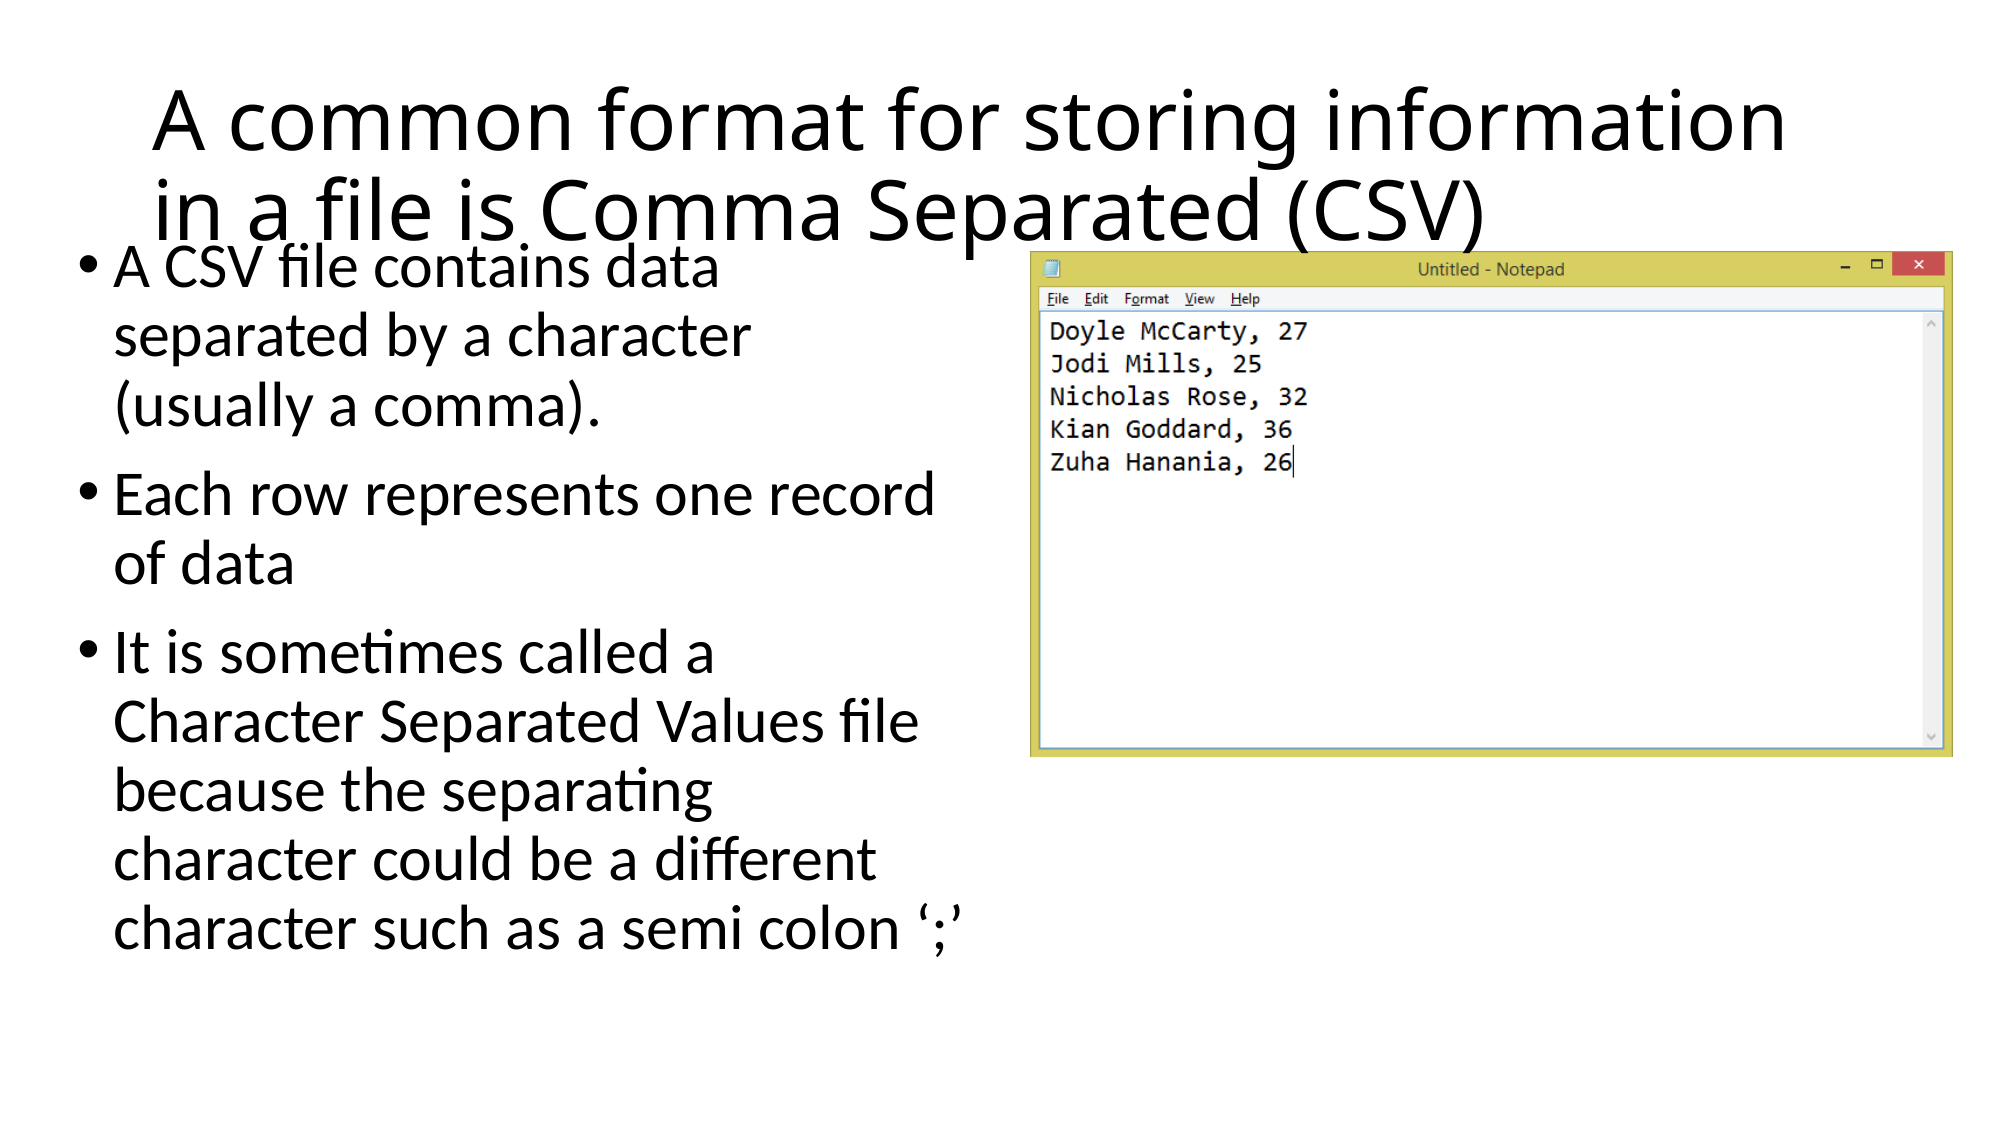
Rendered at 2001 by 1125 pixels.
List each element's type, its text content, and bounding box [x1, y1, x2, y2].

title A common format for storing information in a file is Comma Separated (CSV) [137, 59, 1863, 278]
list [1030, 251, 1953, 757]
list A CSV file contains data separated by a character (usually a comma). Each row represents one record of data It is sometimes called a Character Separated Values file because the separating character could be a different character such as a semi colon ‘;’ [62, 224, 984, 1038]
